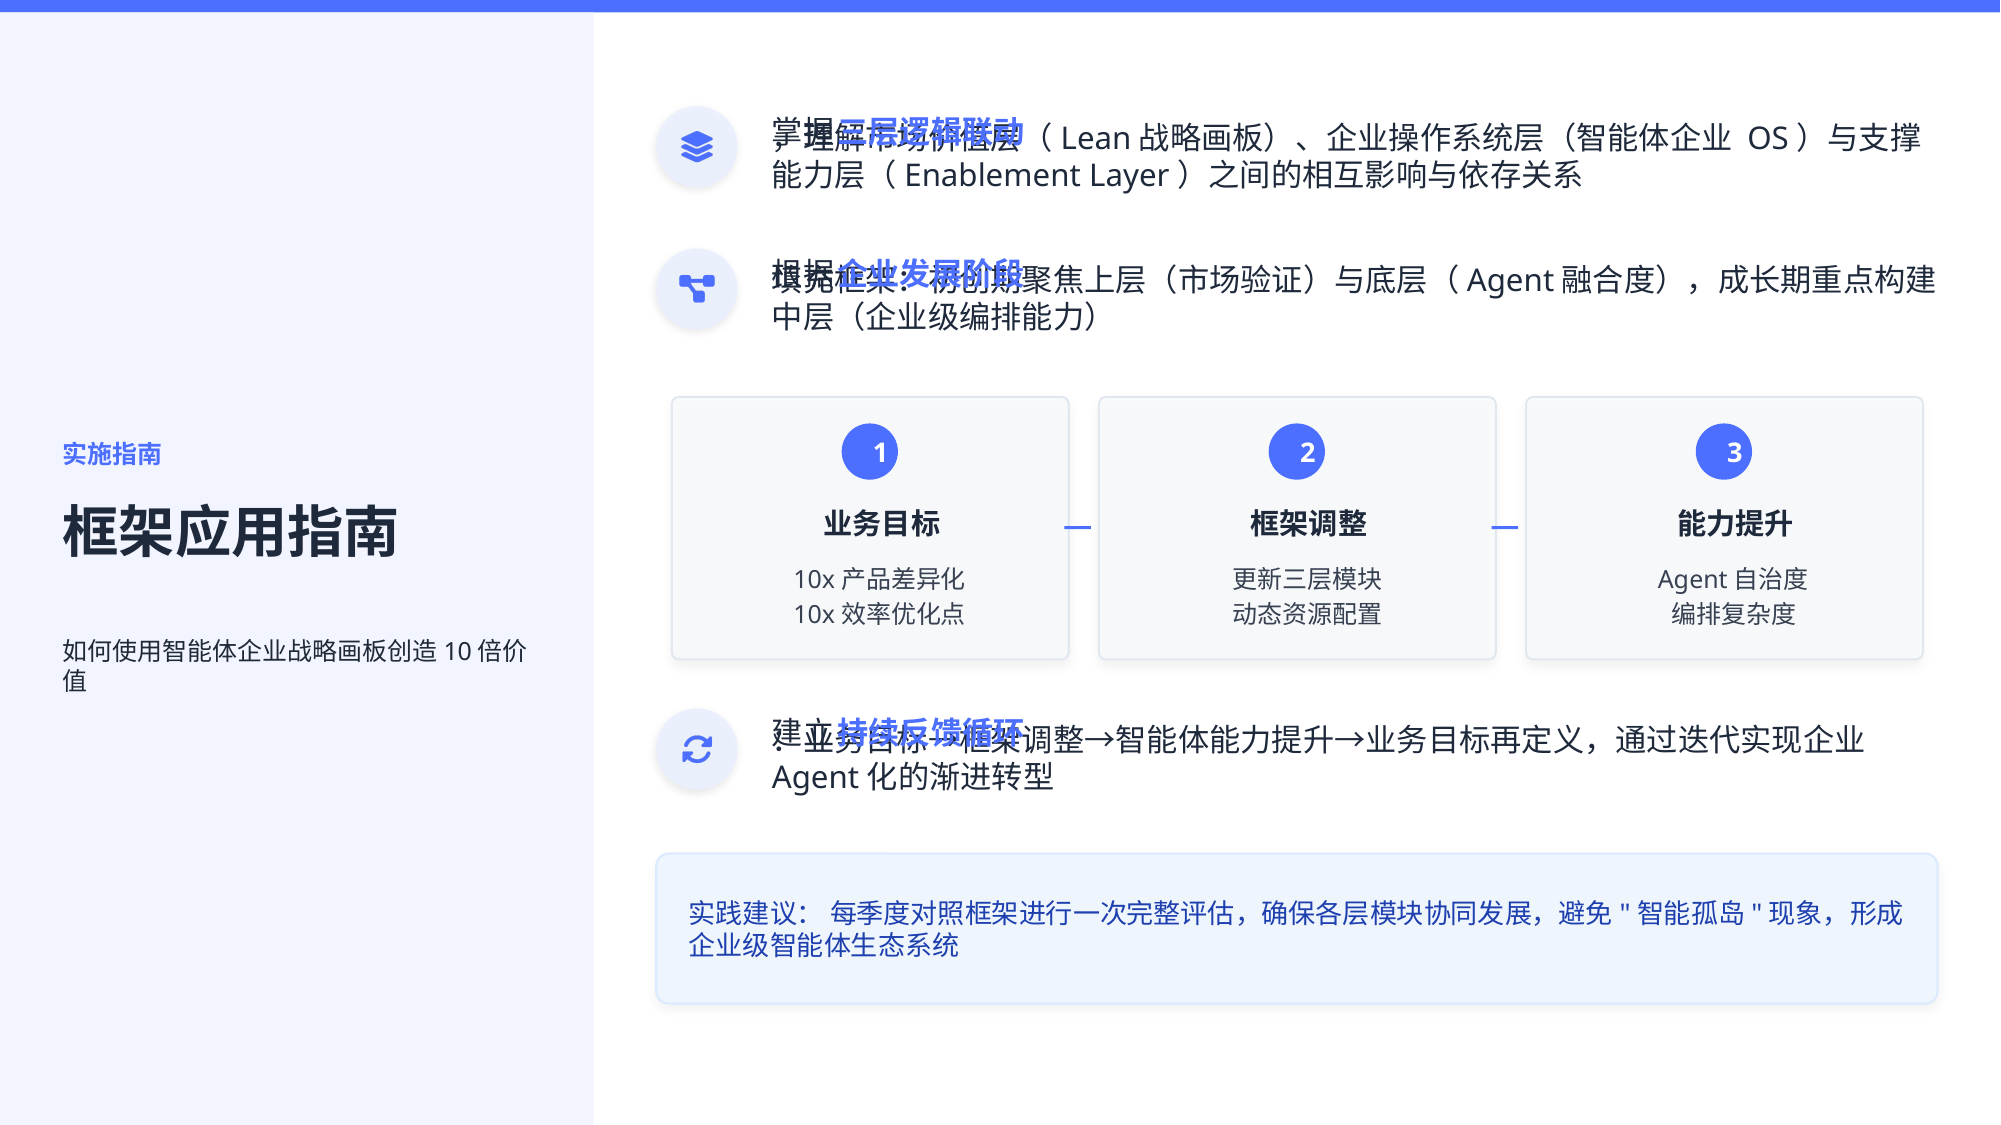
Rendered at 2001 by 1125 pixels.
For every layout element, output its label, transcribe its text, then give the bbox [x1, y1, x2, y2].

picture [678, 131, 715, 163]
text_box ：业务目标→框架调整→智能体能力提升→业务目标再定义，通过迭代实现企业Agent化的渐进转型 [771, 712, 1945, 803]
text_box 填充框架：初创期聚焦上层（市场验证）与底层（Agent融合度），成长期重点构建中层（企业级编排能力） [771, 253, 1939, 343]
text_box [656, 853, 1938, 1004]
text_box 更新三层模块 [1221, 563, 1393, 595]
text_box 实施指南 [62, 438, 188, 470]
text_box [656, 248, 738, 330]
text_box [0, 0, 2000, 13]
text_box [1064, 526, 1091, 530]
text_box [656, 708, 738, 790]
text_box 业务目标 [810, 504, 954, 541]
text_box ，理解市场价值层（Lean战略画板）、企业操作系统层（智能体企业 OS）与支撑能力层（Enablement Layer）之间的相互影响与依存关系 [771, 111, 1941, 201]
text_box 1 [863, 430, 898, 473]
text_box 实践建议： 每季度对照框架进行一次完整评估，确保各层模块协同发展，避免"智能孤岛"现象，形成企业级智能体生态系统 [689, 886, 1926, 971]
text_box [1491, 526, 1519, 530]
text_box 框架应用指南 [62, 495, 444, 565]
text_box [841, 423, 888, 480]
text_box 三层逻辑联动 [837, 111, 1059, 151]
text_box 持续反馈循环 [837, 712, 1059, 753]
text_box [0, 12, 594, 1125]
text_box [1098, 396, 1496, 660]
text_box 如何使用智能体企业战略画板创造10倍价值 [62, 630, 533, 700]
text_box 2 [1287, 430, 1328, 473]
text_box 编排复杂度 [1661, 598, 1807, 630]
picture [681, 733, 713, 765]
text_box 3 [1714, 430, 1755, 473]
text_box 企业发展阶段 [837, 253, 1059, 293]
text_box 动态资源配置 [1221, 598, 1393, 630]
text_box Agent自治度 [1651, 563, 1816, 595]
text_box 能力提升 [1664, 504, 1808, 541]
text_box [1695, 423, 1743, 480]
text_box 10x产品差异化 [787, 563, 972, 595]
text_box [671, 396, 1069, 660]
text_box [1268, 423, 1315, 480]
text_box 10x效率优化点 [787, 598, 972, 630]
picture [678, 273, 715, 305]
text_box 框架调整 [1237, 504, 1381, 541]
text_box [1526, 396, 1924, 660]
text_box [656, 106, 738, 188]
